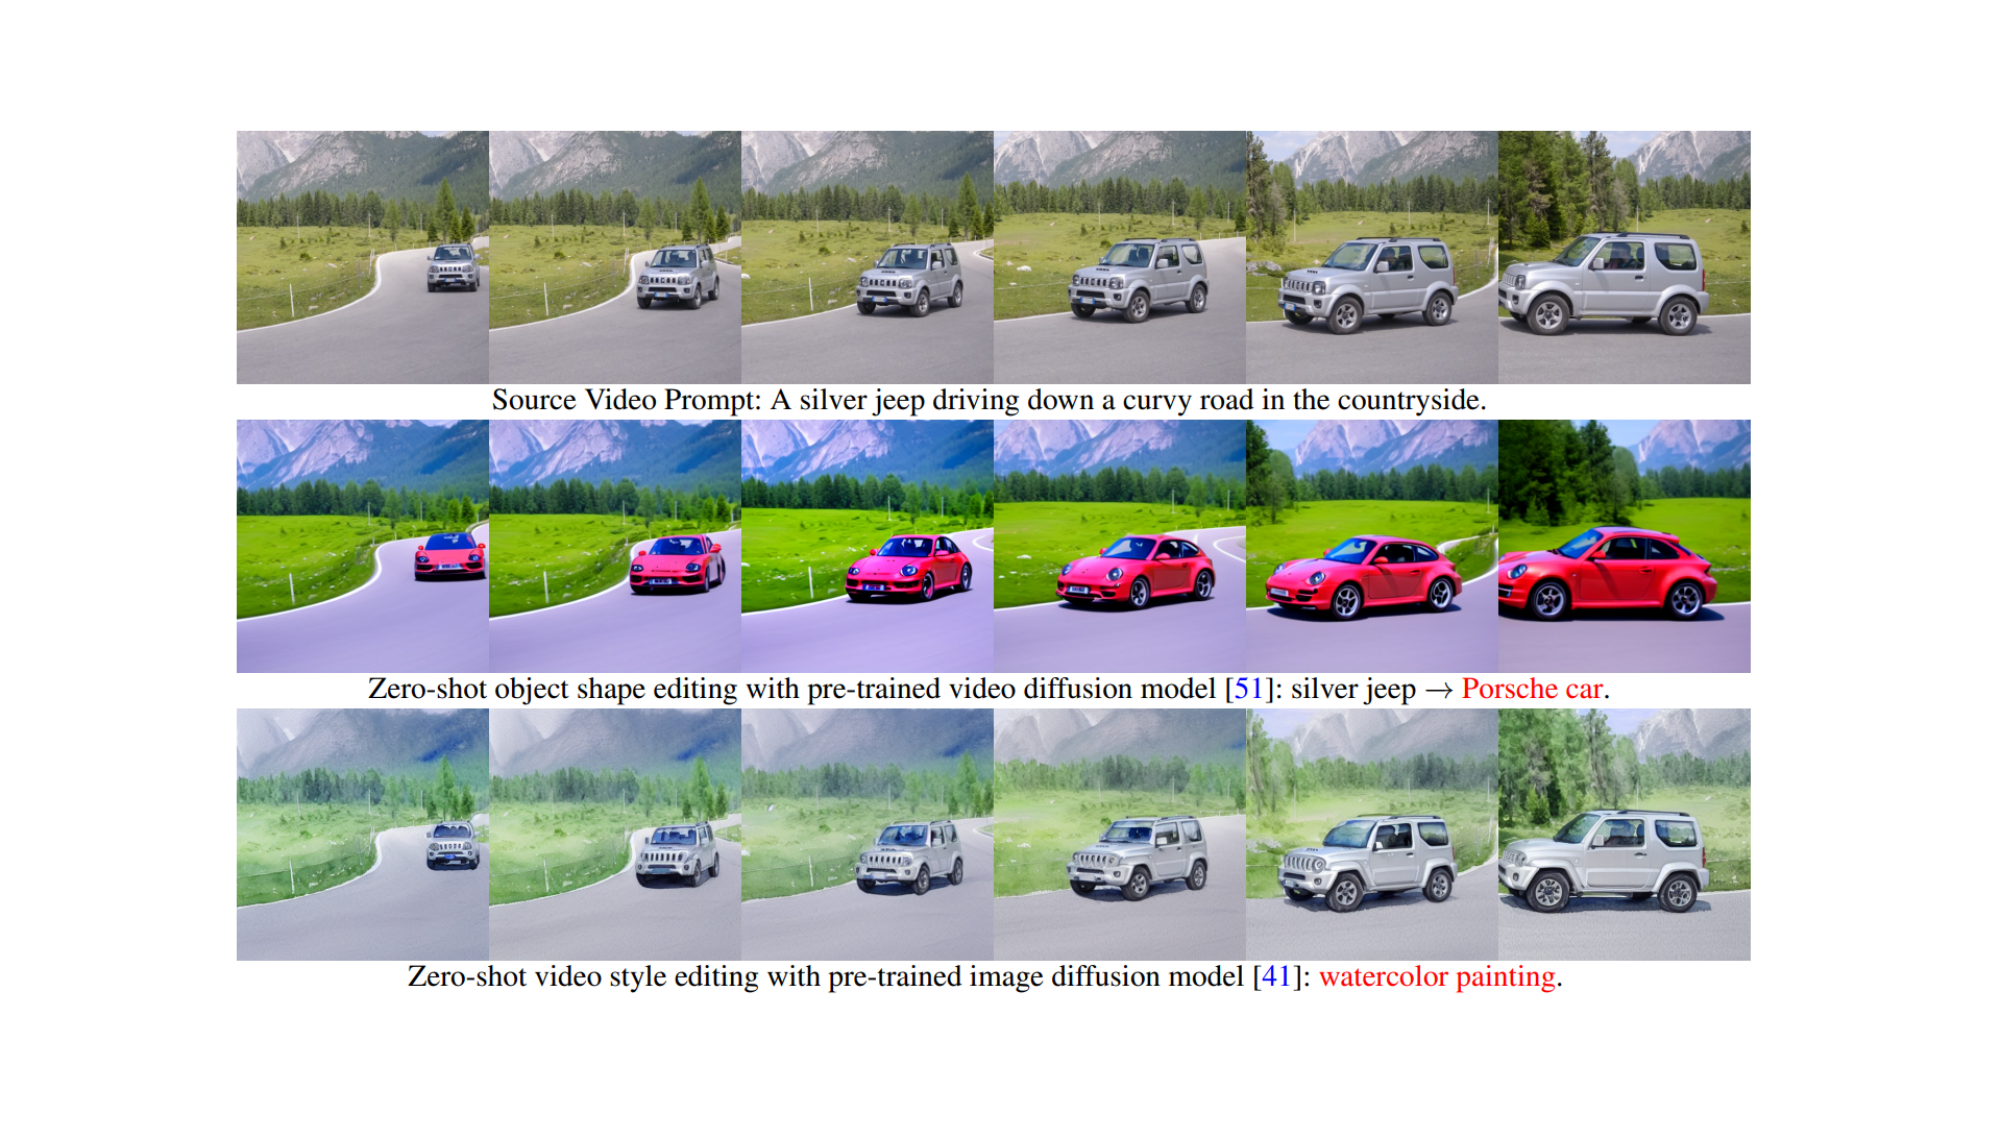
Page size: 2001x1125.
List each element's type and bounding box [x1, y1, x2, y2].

picture [219, 110, 1781, 1015]
